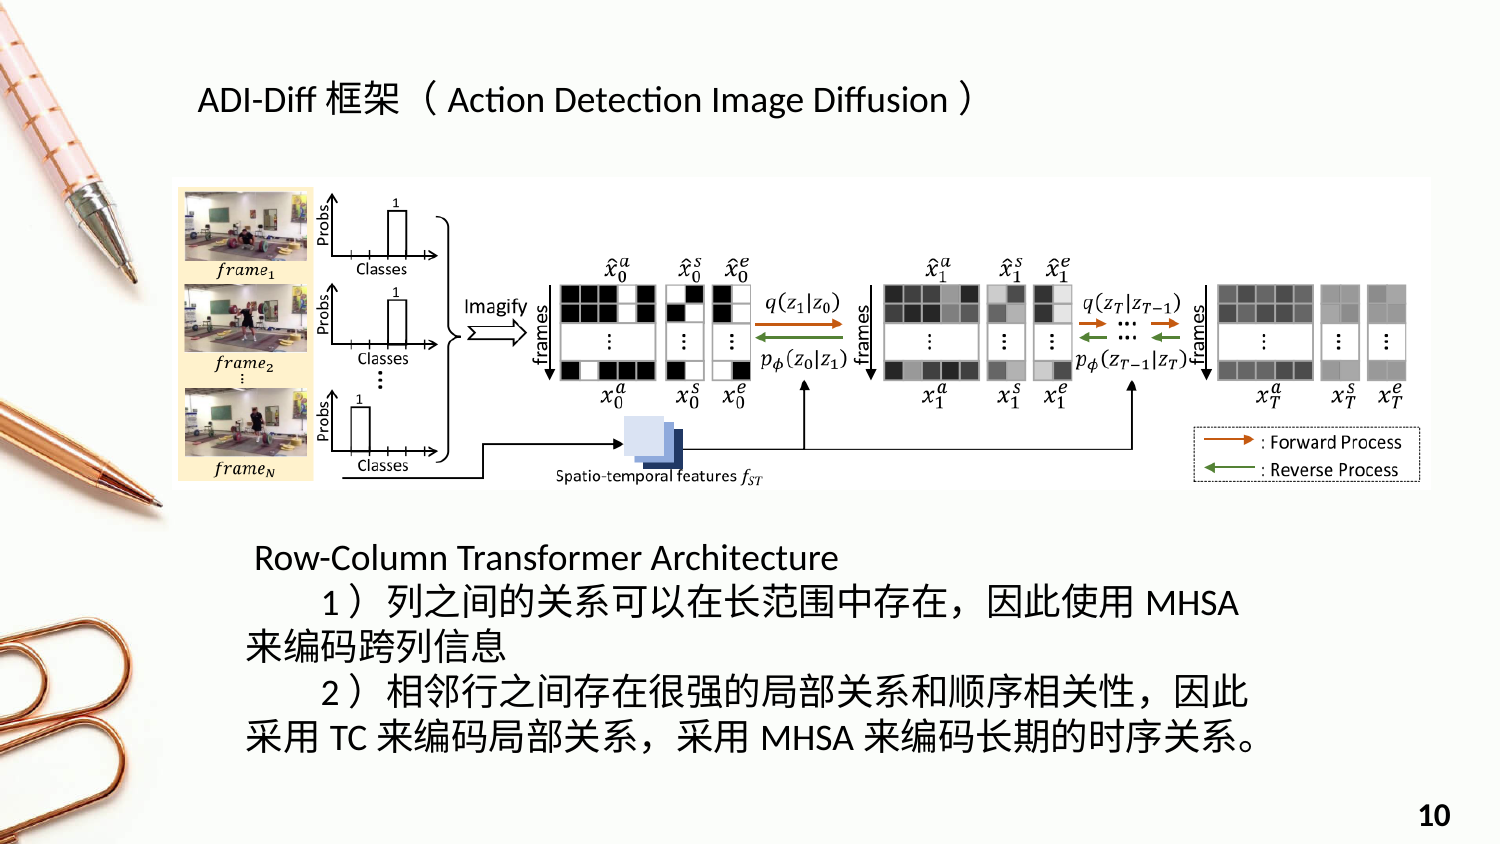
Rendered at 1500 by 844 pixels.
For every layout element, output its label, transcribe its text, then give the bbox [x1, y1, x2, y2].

text_box ADI-Diff框架（Action Detection Image Diffusion） [174, 67, 1056, 127]
picture [0, 0, 1500, 844]
text_box Row-Column Transformer Architecture 1）列之间的关系可以在长范围中存在，因此使用MHSA来编码跨列信息 2）相邻行之间存在很强的局部关系和顺序相关性，因此采用TC来编码局部关系，采用MHSA来编码长期的时序关系。 [230, 526, 1270, 766]
text_box 10 [1402, 785, 1488, 835]
